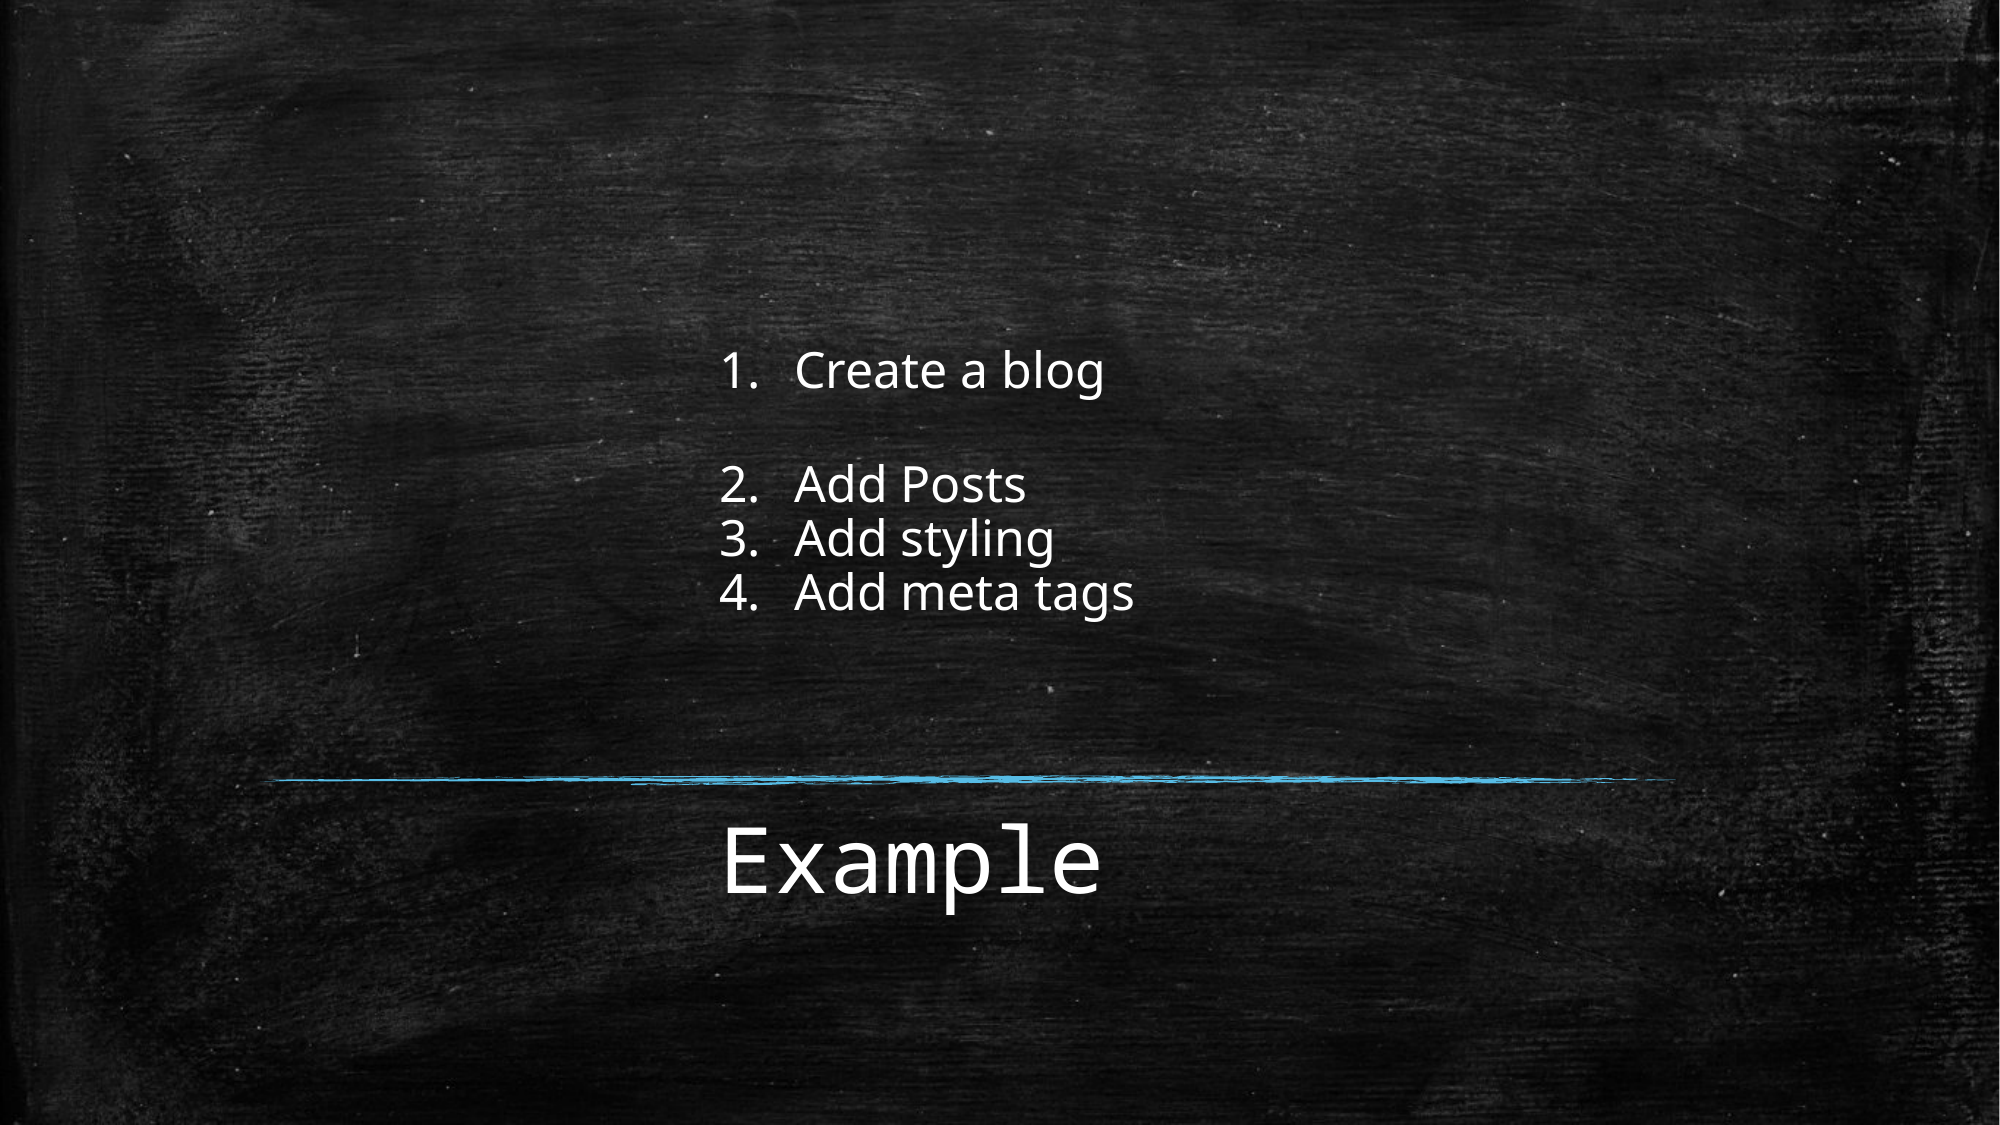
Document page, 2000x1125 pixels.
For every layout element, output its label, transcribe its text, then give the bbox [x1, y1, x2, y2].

list Create a blog Add Posts Add styling Add meta tags [704, 338, 1641, 1035]
title Example [1641, 483, 2000, 922]
